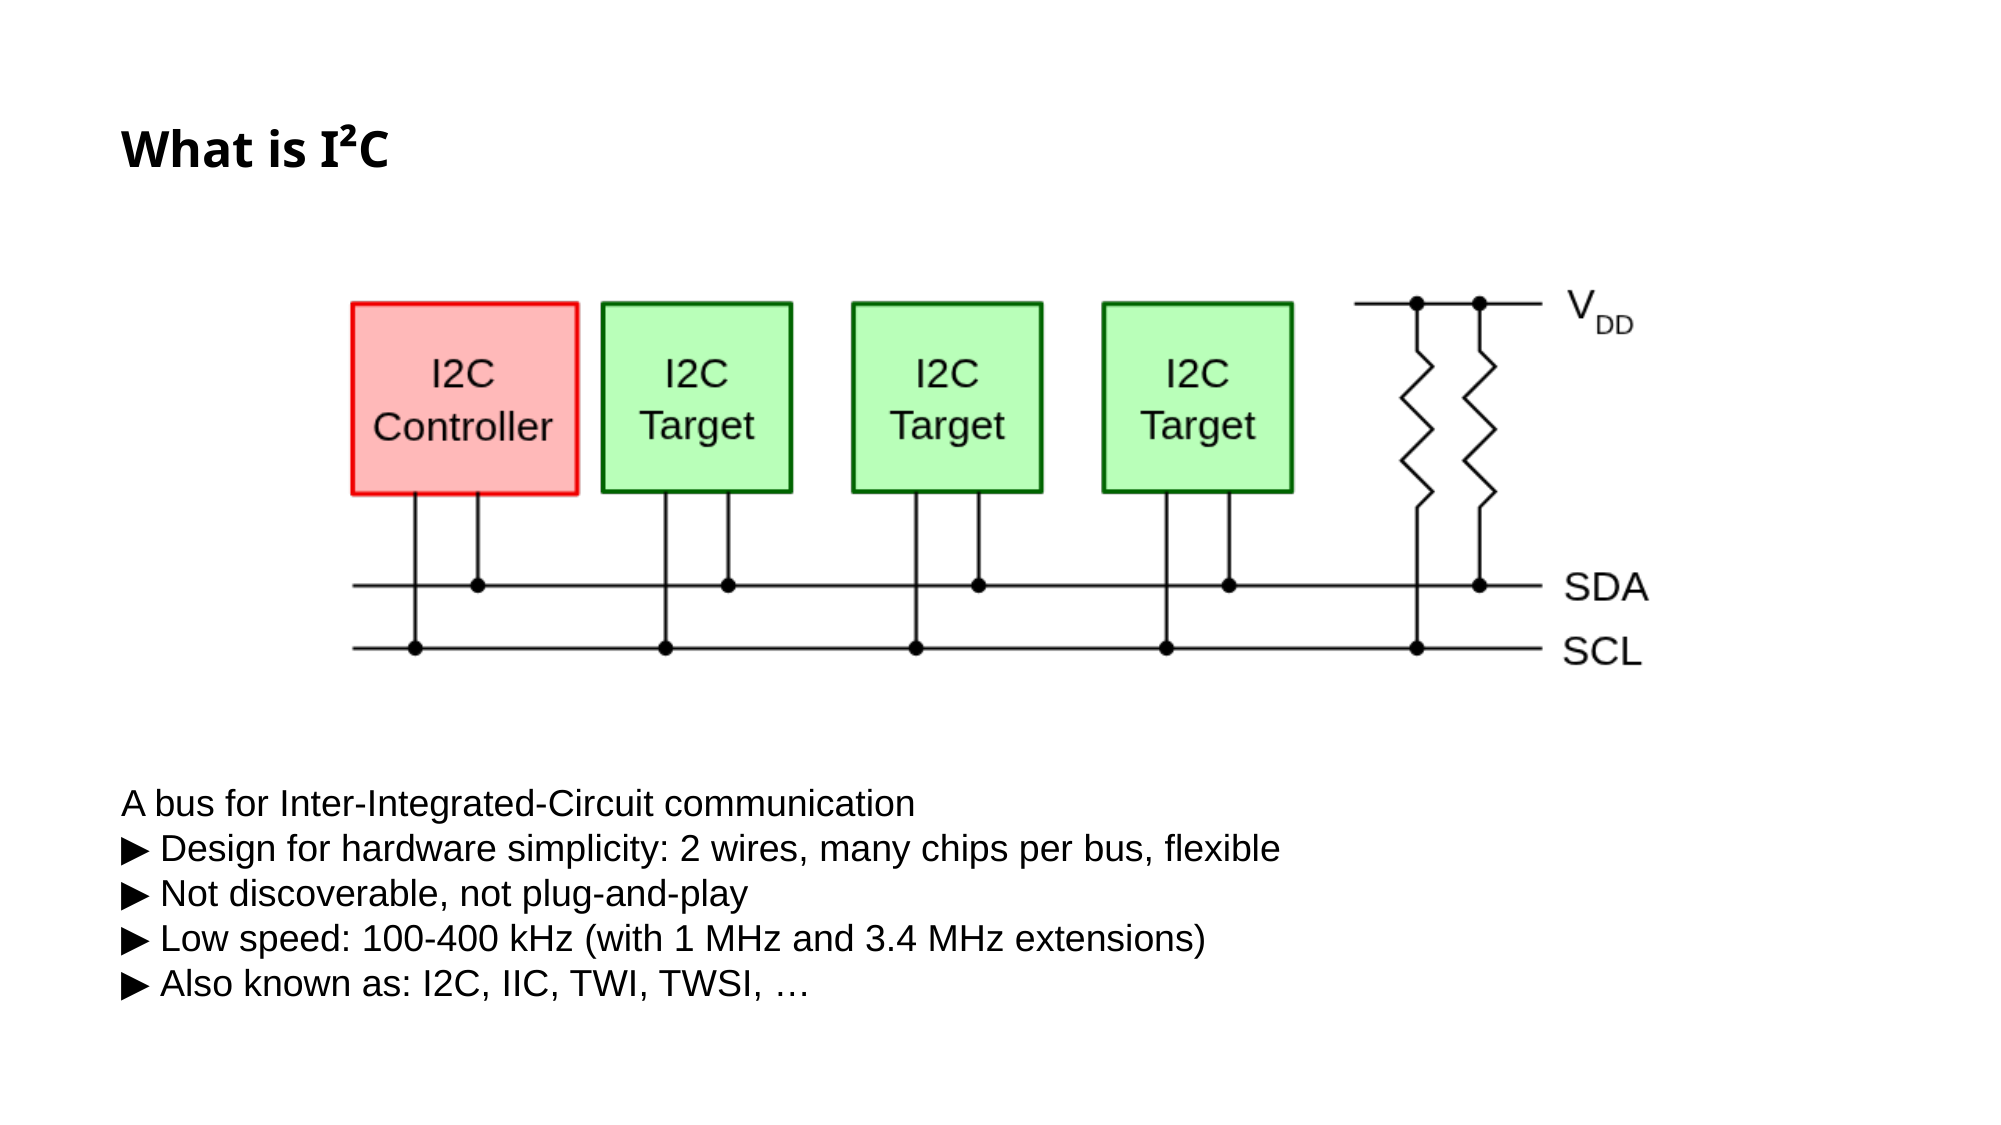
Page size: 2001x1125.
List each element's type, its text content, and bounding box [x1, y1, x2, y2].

picture [321, 259, 1679, 695]
text_box A bus for Inter-Integrated-Circuit communication ▶ Design for hardware simplicity: 2 wires, many chips per bus, flexible ▶ Not discoverable, not plug-and-play ▶ Low speed: 100-400 kHz (with 1 MHz and 3.4 MHz extensions) ▶ Also known as: I2C, IIC, TWI, TWSI, … [106, 771, 1655, 1011]
title What is I²C [106, 42, 1832, 260]
